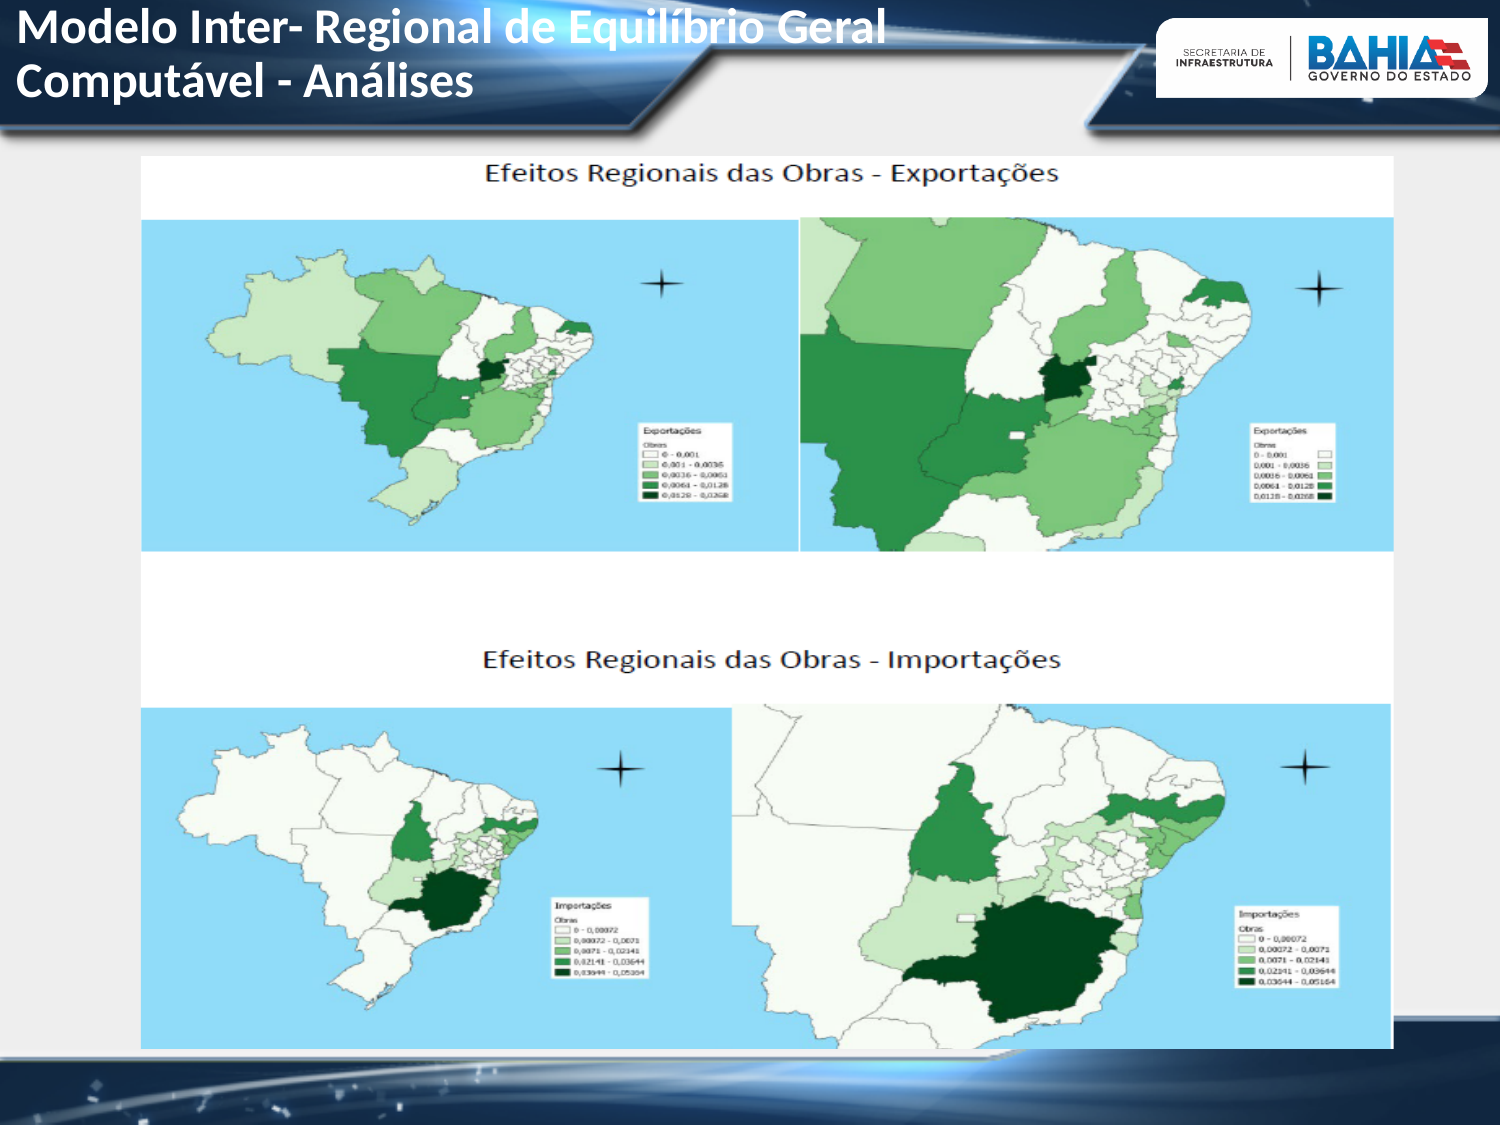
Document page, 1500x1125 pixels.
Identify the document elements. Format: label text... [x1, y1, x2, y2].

picture [0, 0, 1500, 1125]
title Modelo Inter- Regional de Equilíbrio Geral Computável - Análises [1, 20, 1025, 116]
